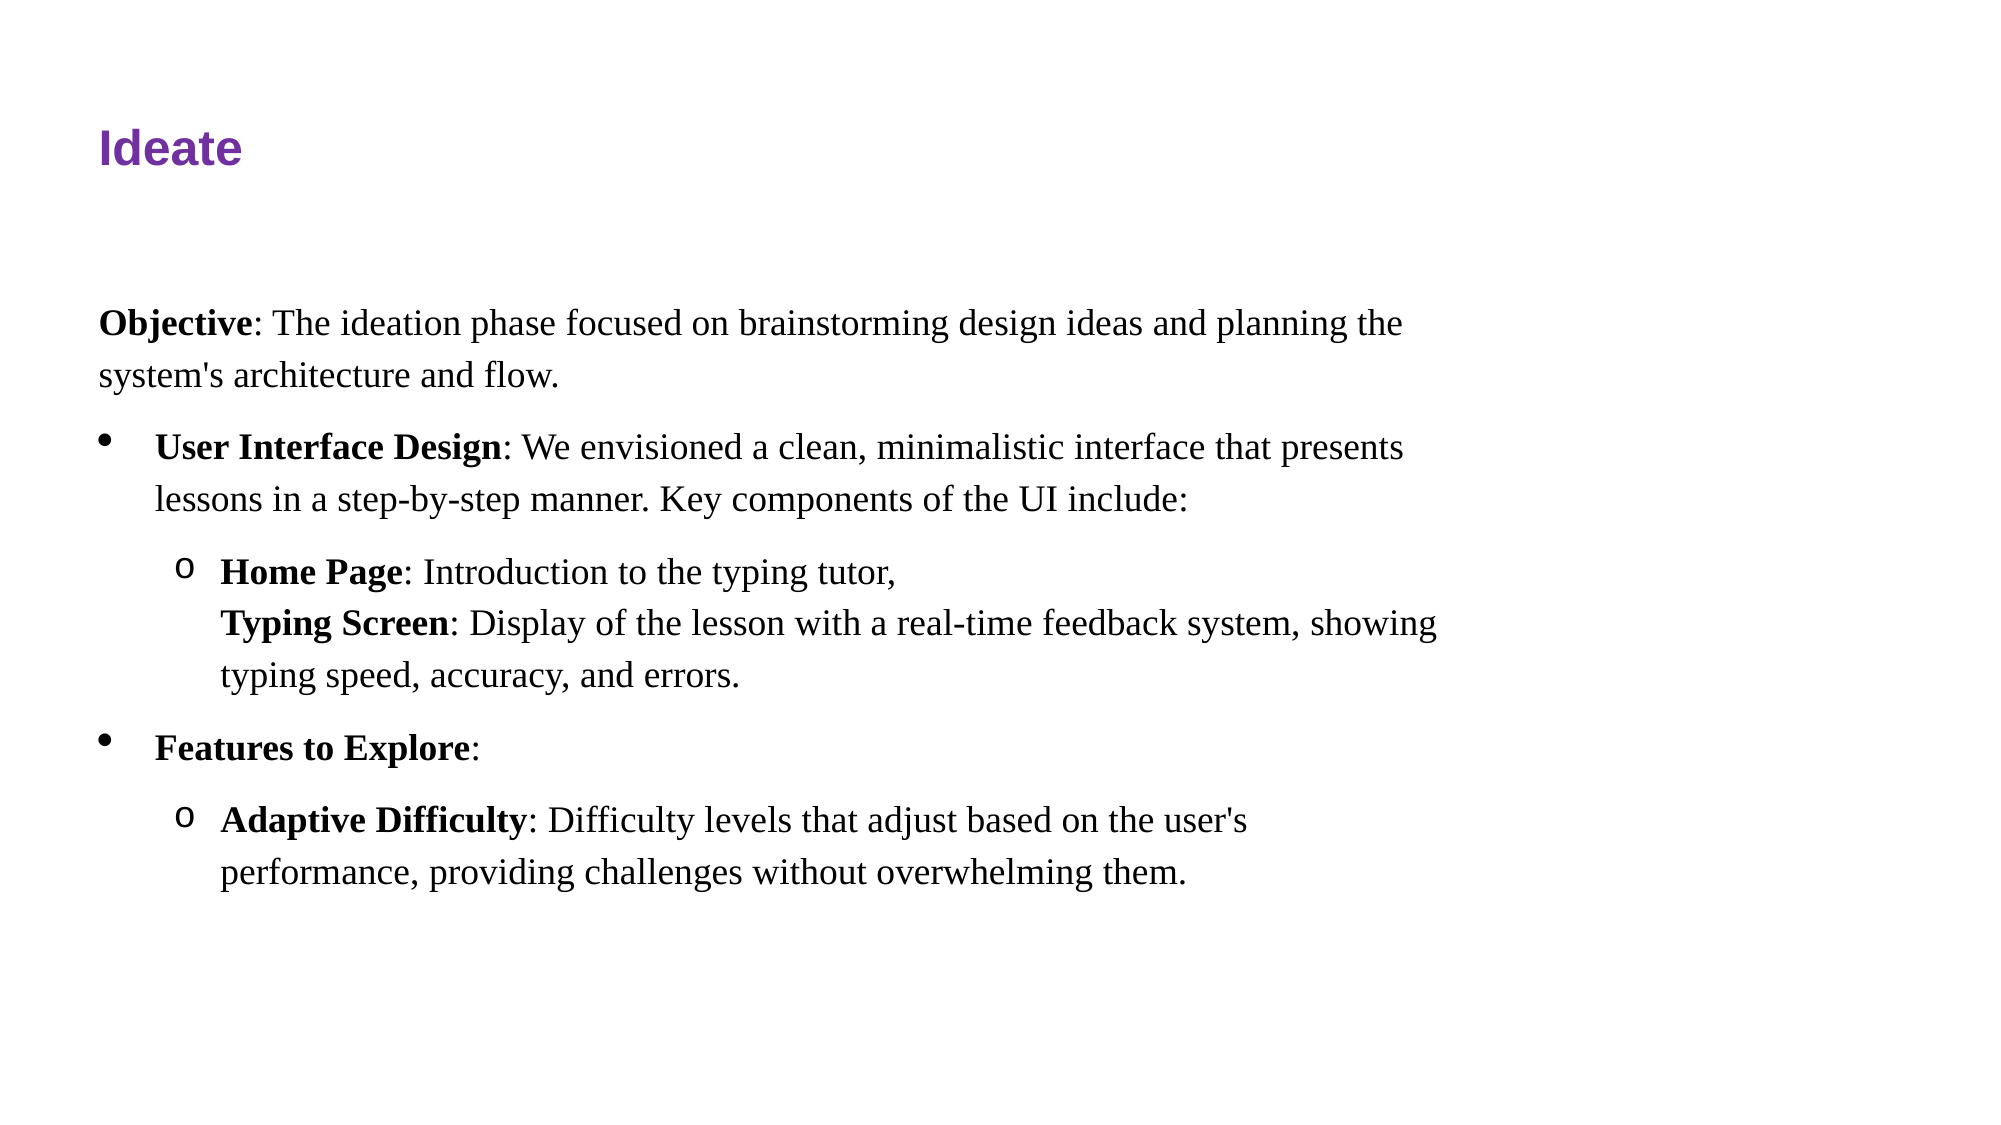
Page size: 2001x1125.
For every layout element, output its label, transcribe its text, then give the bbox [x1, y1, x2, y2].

text_box Ideate [83, 108, 1084, 184]
text_box Objective: The ideation phase focused on brainstorming design ideas and planning the system's architecture and flow. User Interface Design: We envisioned a clean, minimalistic interface that presents lessons in a step-by-step manner. Key components of the UI include: Home Page: Introduction to the typing tutor, Typing Screen: Display of the lesson with a real-time feedback system, showing typing speed, accuracy, and errors. Features to Explore: Adaptive Difficulty: Difficulty levels that adjust based on the user's performance, providing challenges without overwhelming them. [83, 283, 1458, 966]
